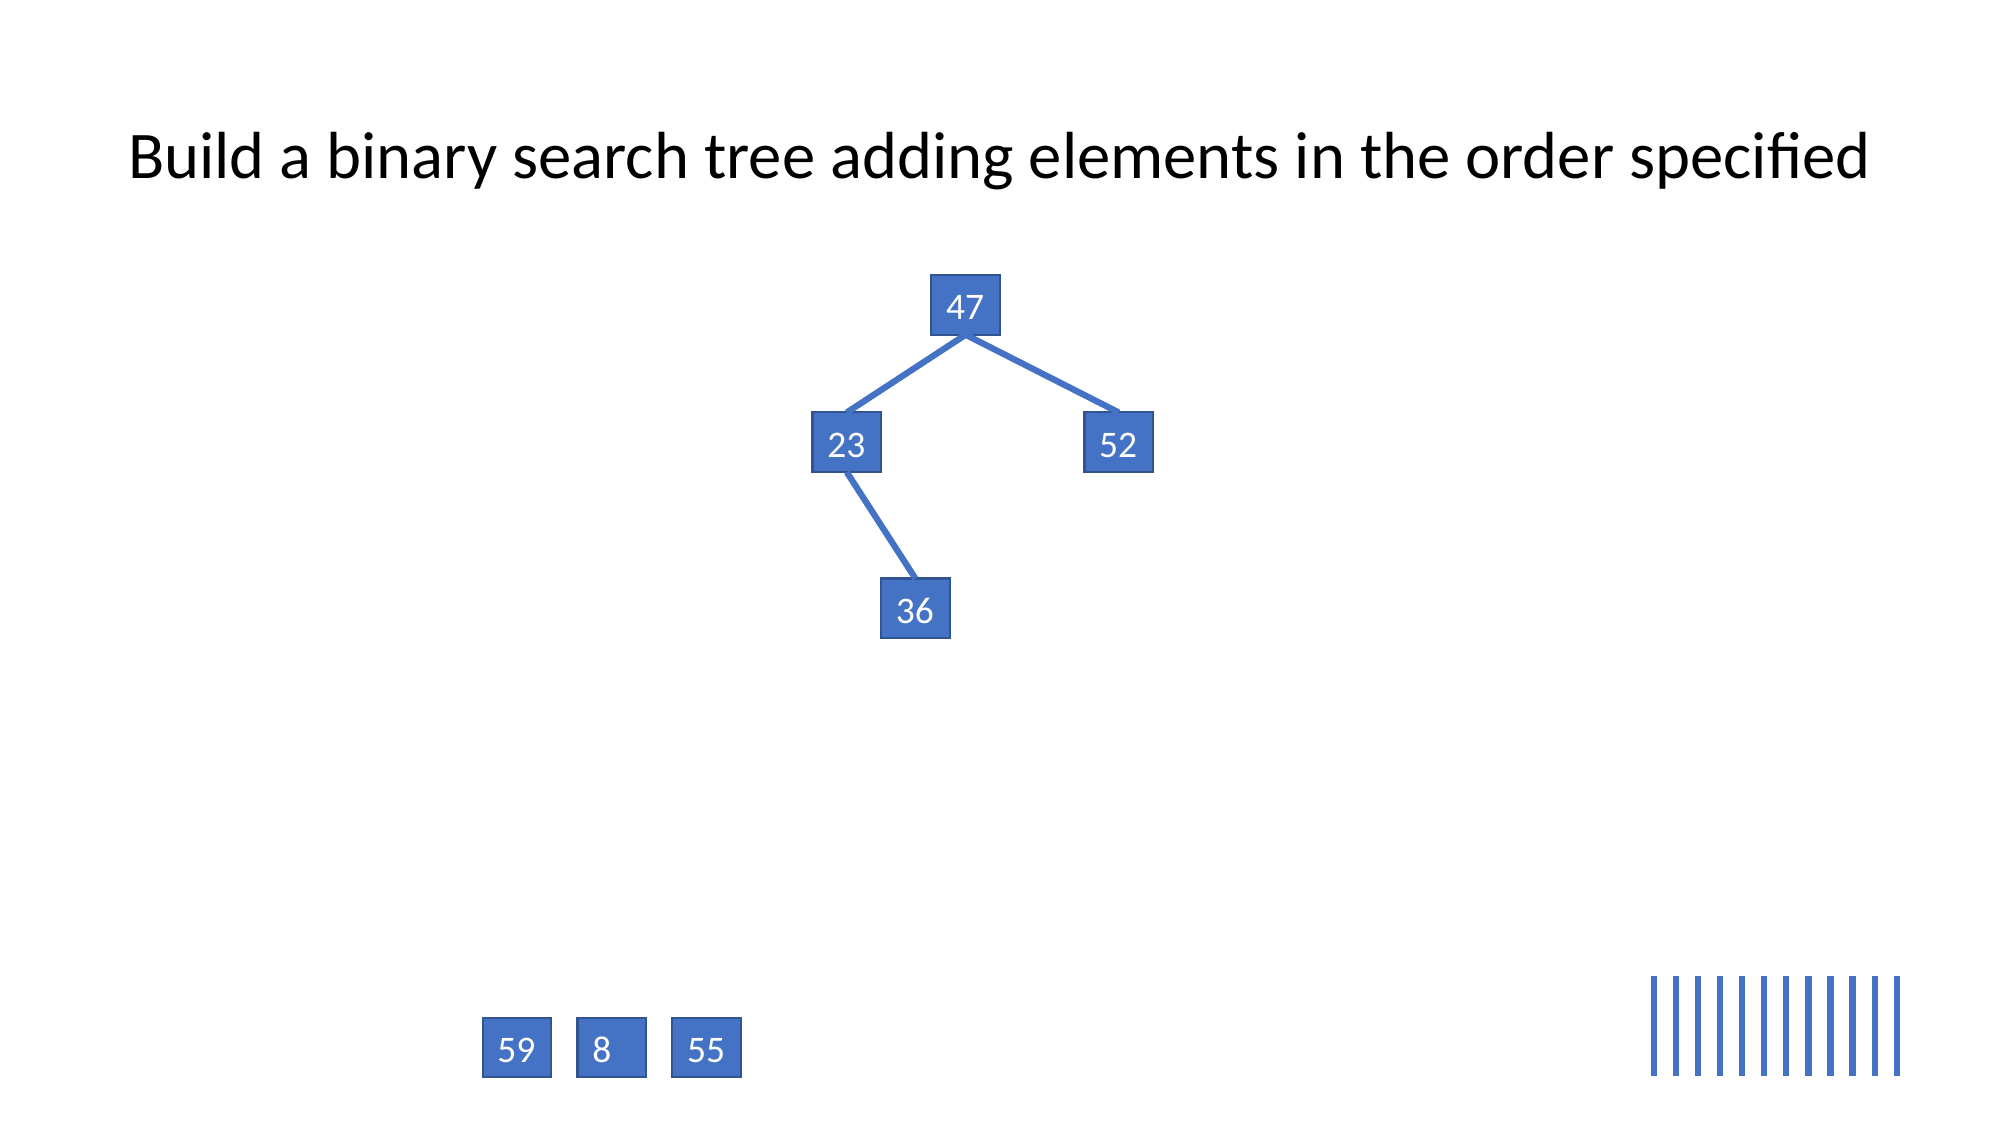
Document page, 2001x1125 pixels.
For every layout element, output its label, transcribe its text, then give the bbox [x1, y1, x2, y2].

text_box Build a binary search tree adding elements in the order specified [113, 103, 1887, 199]
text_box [846, 473, 916, 579]
text_box 8 [576, 1017, 647, 1078]
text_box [965, 335, 1119, 413]
text_box 23 [811, 411, 882, 473]
text_box 36 [880, 577, 951, 639]
text_box 59 [482, 1017, 552, 1078]
text_box 55 [671, 1017, 742, 1078]
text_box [846, 335, 965, 413]
text_box 52 [1083, 411, 1154, 473]
text_box 47 [930, 274, 1001, 335]
